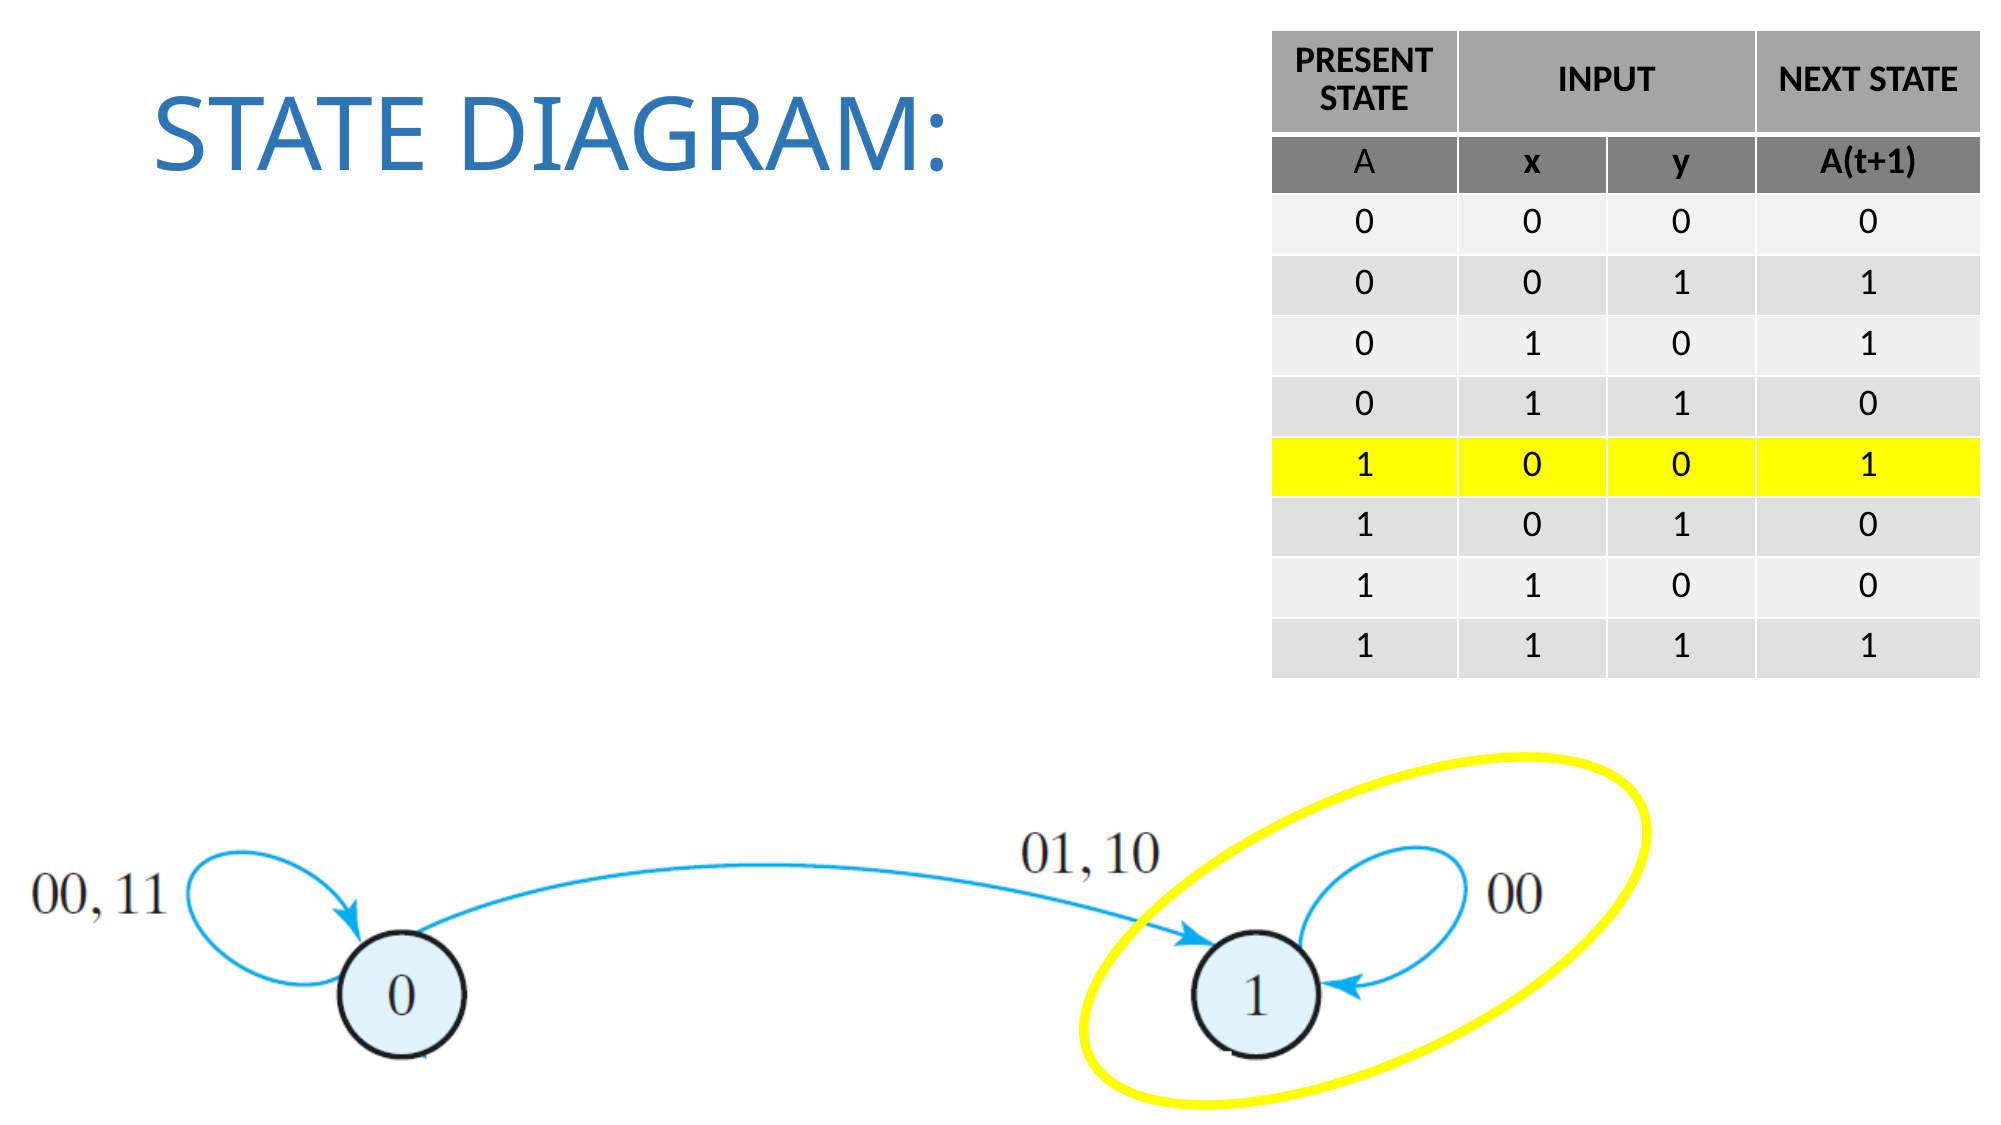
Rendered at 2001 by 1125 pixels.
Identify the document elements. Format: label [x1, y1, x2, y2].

table_cell [1757, 619, 1980, 678]
table_cell [1757, 498, 1980, 556]
table_header [1459, 31, 1755, 132]
picture [0, 795, 1549, 1067]
text_box [1094, 1067, 1388, 1107]
table_header [1272, 31, 1457, 132]
title [137, 59, 1270, 215]
table_cell [1608, 316, 1755, 375]
table_cell [1459, 377, 1606, 436]
table_cell [1757, 137, 1980, 193]
table_cell [1608, 377, 1755, 436]
table_cell [1272, 377, 1457, 436]
table_cell [1272, 498, 1457, 556]
table_cell [1459, 558, 1606, 617]
table_cell [1272, 316, 1457, 375]
table_cell [1757, 377, 1980, 436]
table_cell [1459, 137, 1606, 193]
table_cell [1757, 316, 1980, 375]
table_cell [1459, 316, 1606, 375]
table_cell [1757, 195, 1980, 254]
table_cell [1459, 256, 1606, 315]
table_cell [1272, 256, 1457, 315]
table_cell [1608, 137, 1755, 193]
table_cell [1459, 195, 1606, 254]
text_box [1342, 755, 1648, 977]
table_cell [1608, 498, 1755, 556]
table_cell [1608, 195, 1755, 254]
table_cell [1757, 438, 1980, 496]
table_cell [1757, 558, 1980, 617]
table_cell [1459, 619, 1606, 678]
table_header [1757, 31, 1980, 132]
table_cell [1272, 619, 1457, 678]
table_cell [1272, 137, 1457, 193]
table_cell [1608, 619, 1755, 678]
table_cell [1608, 438, 1755, 496]
table_cell [1272, 438, 1457, 496]
table_cell [1459, 498, 1606, 556]
table_cell [1272, 558, 1457, 617]
table_cell [1608, 256, 1755, 315]
table_cell [1459, 438, 1606, 496]
table_cell [1272, 195, 1457, 254]
table_cell [1608, 558, 1755, 617]
table_cell [1757, 256, 1980, 315]
